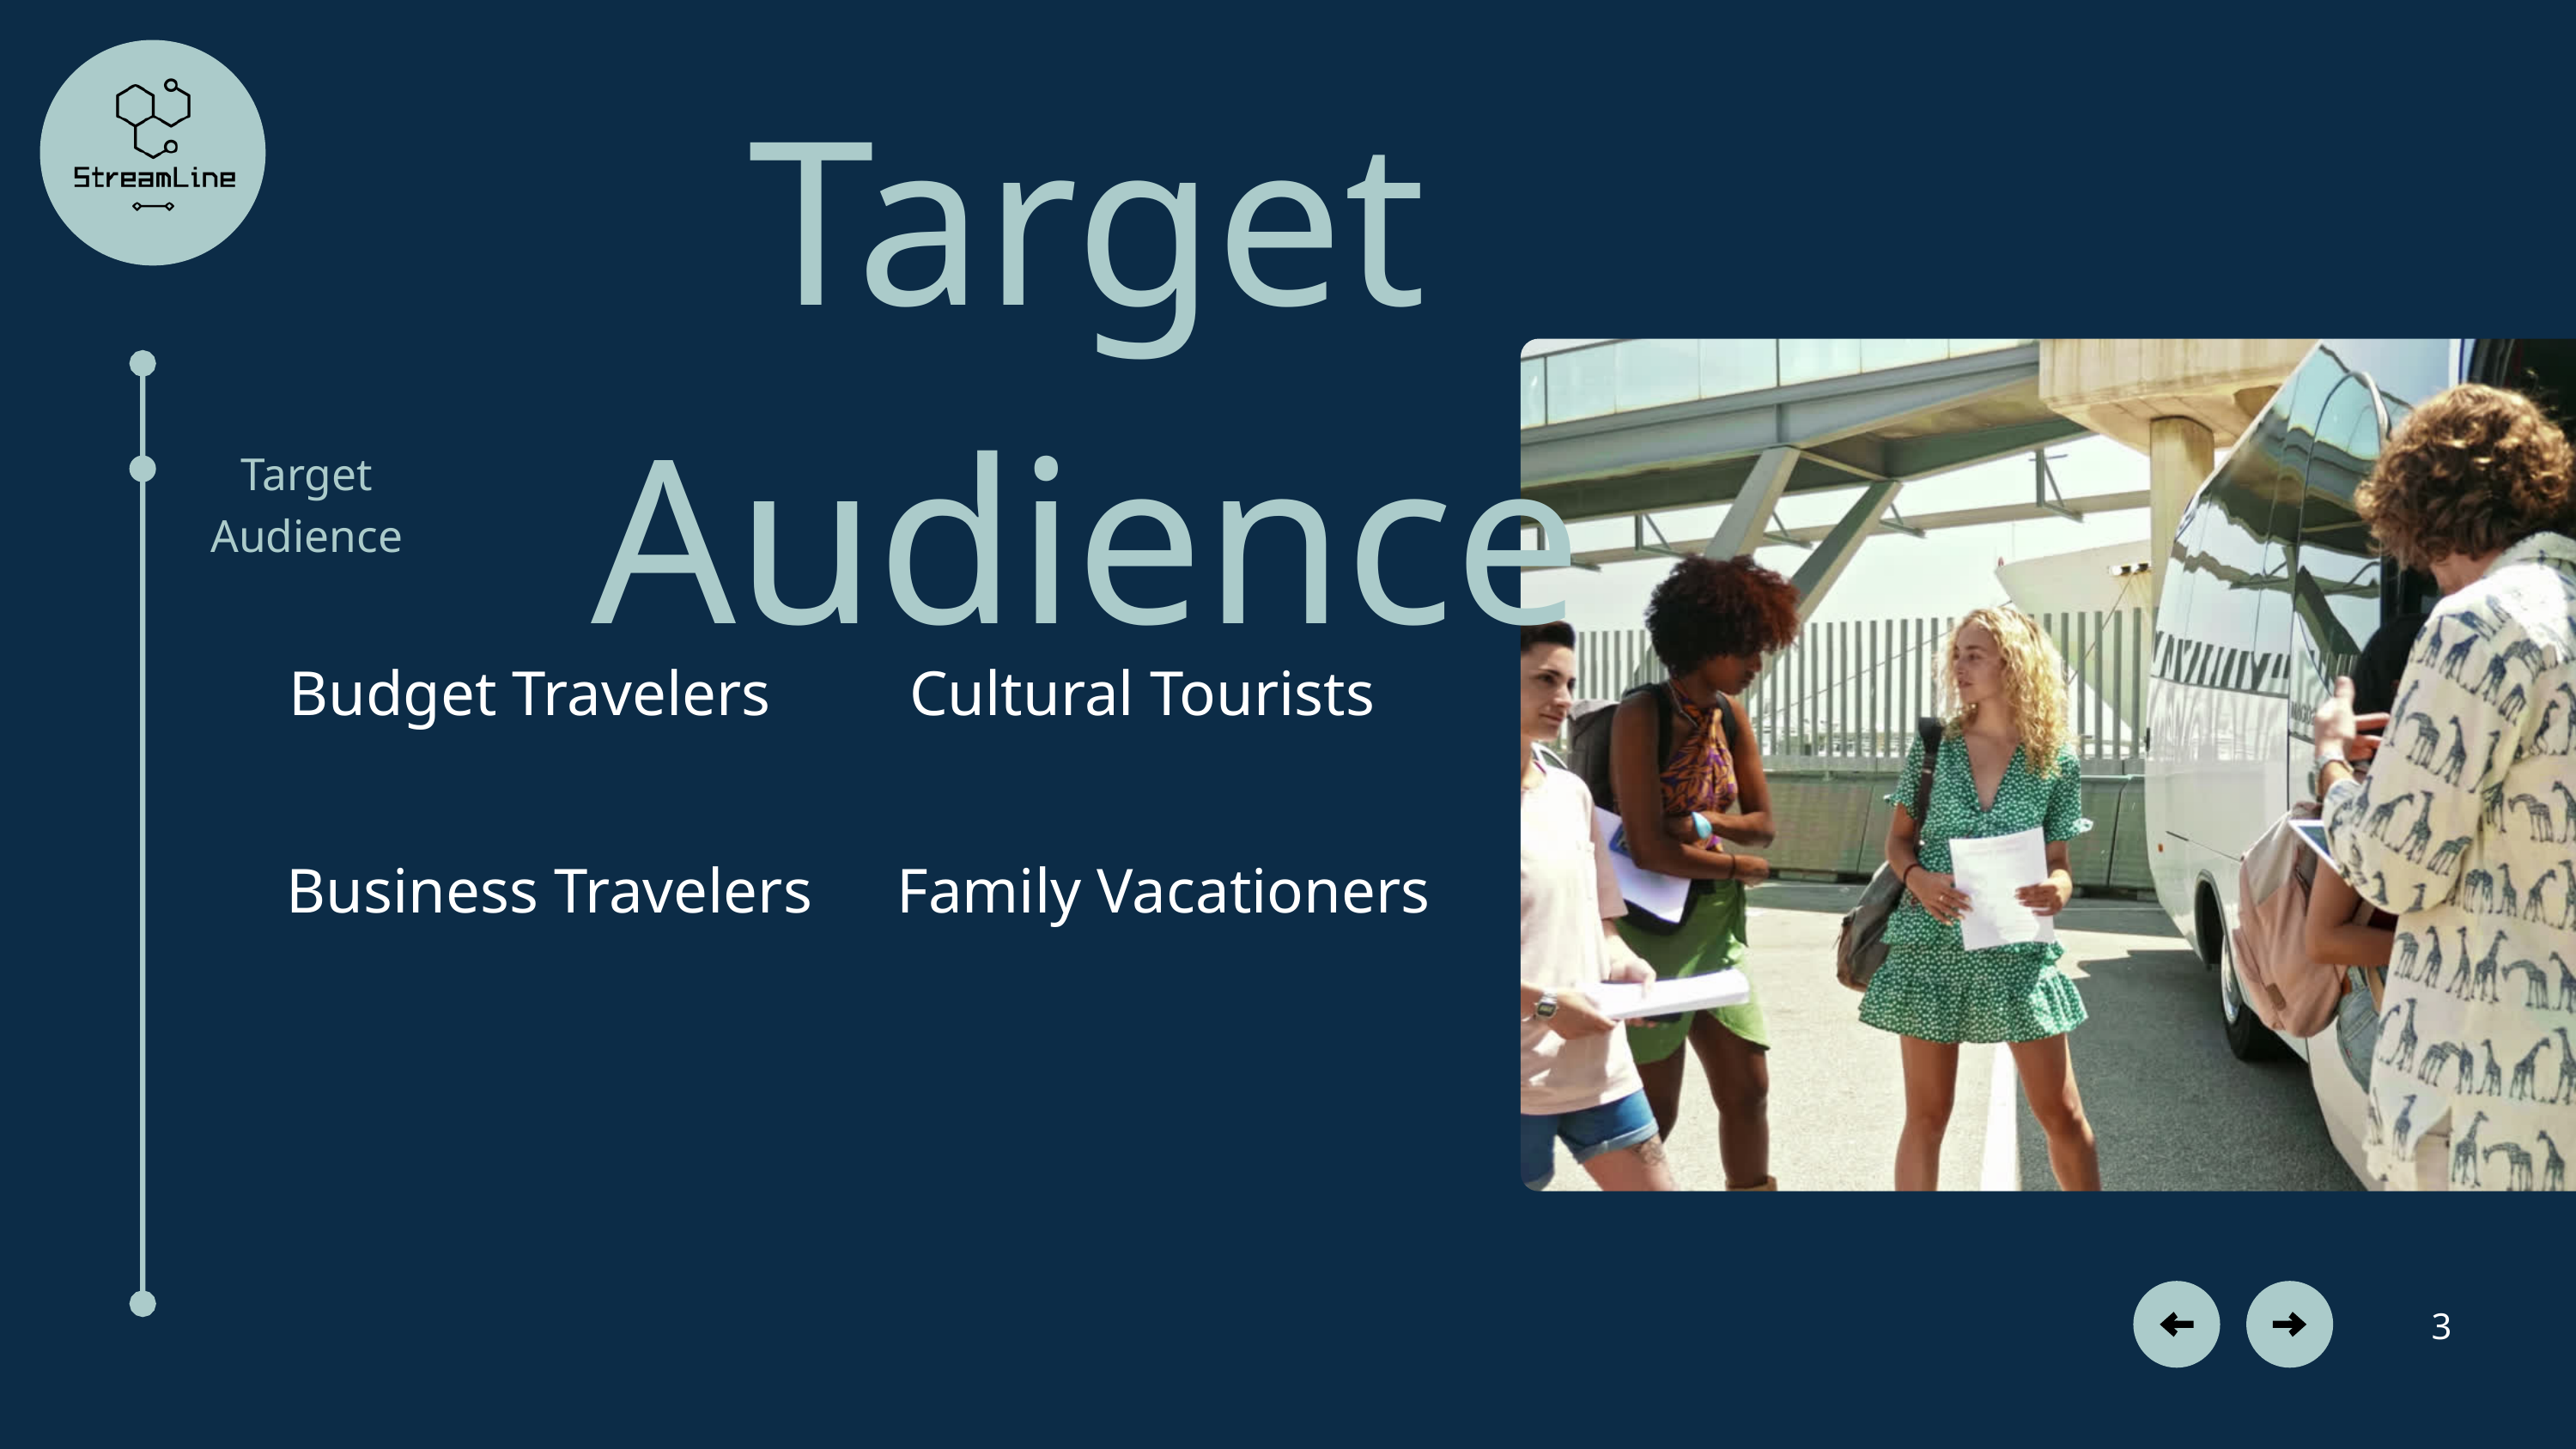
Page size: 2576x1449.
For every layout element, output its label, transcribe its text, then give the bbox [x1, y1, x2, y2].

text_box Target Audience [305, 32, 1869, 670]
text_box Target Audience [164, 437, 305, 561]
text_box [2133, 1280, 2334, 1368]
text_box 3 [2431, 1296, 2452, 1348]
text_box Budget Travelers [264, 642, 780, 728]
text_box [133, 489, 152, 1313]
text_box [0, 0, 307, 306]
text_box Cultural Tourists [898, 642, 1403, 728]
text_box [1520, 338, 2576, 1191]
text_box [129, 455, 156, 482]
text_box [133, 355, 152, 453]
text_box Business Travelers [276, 840, 823, 926]
text_box Family Vacationers [865, 840, 1479, 926]
